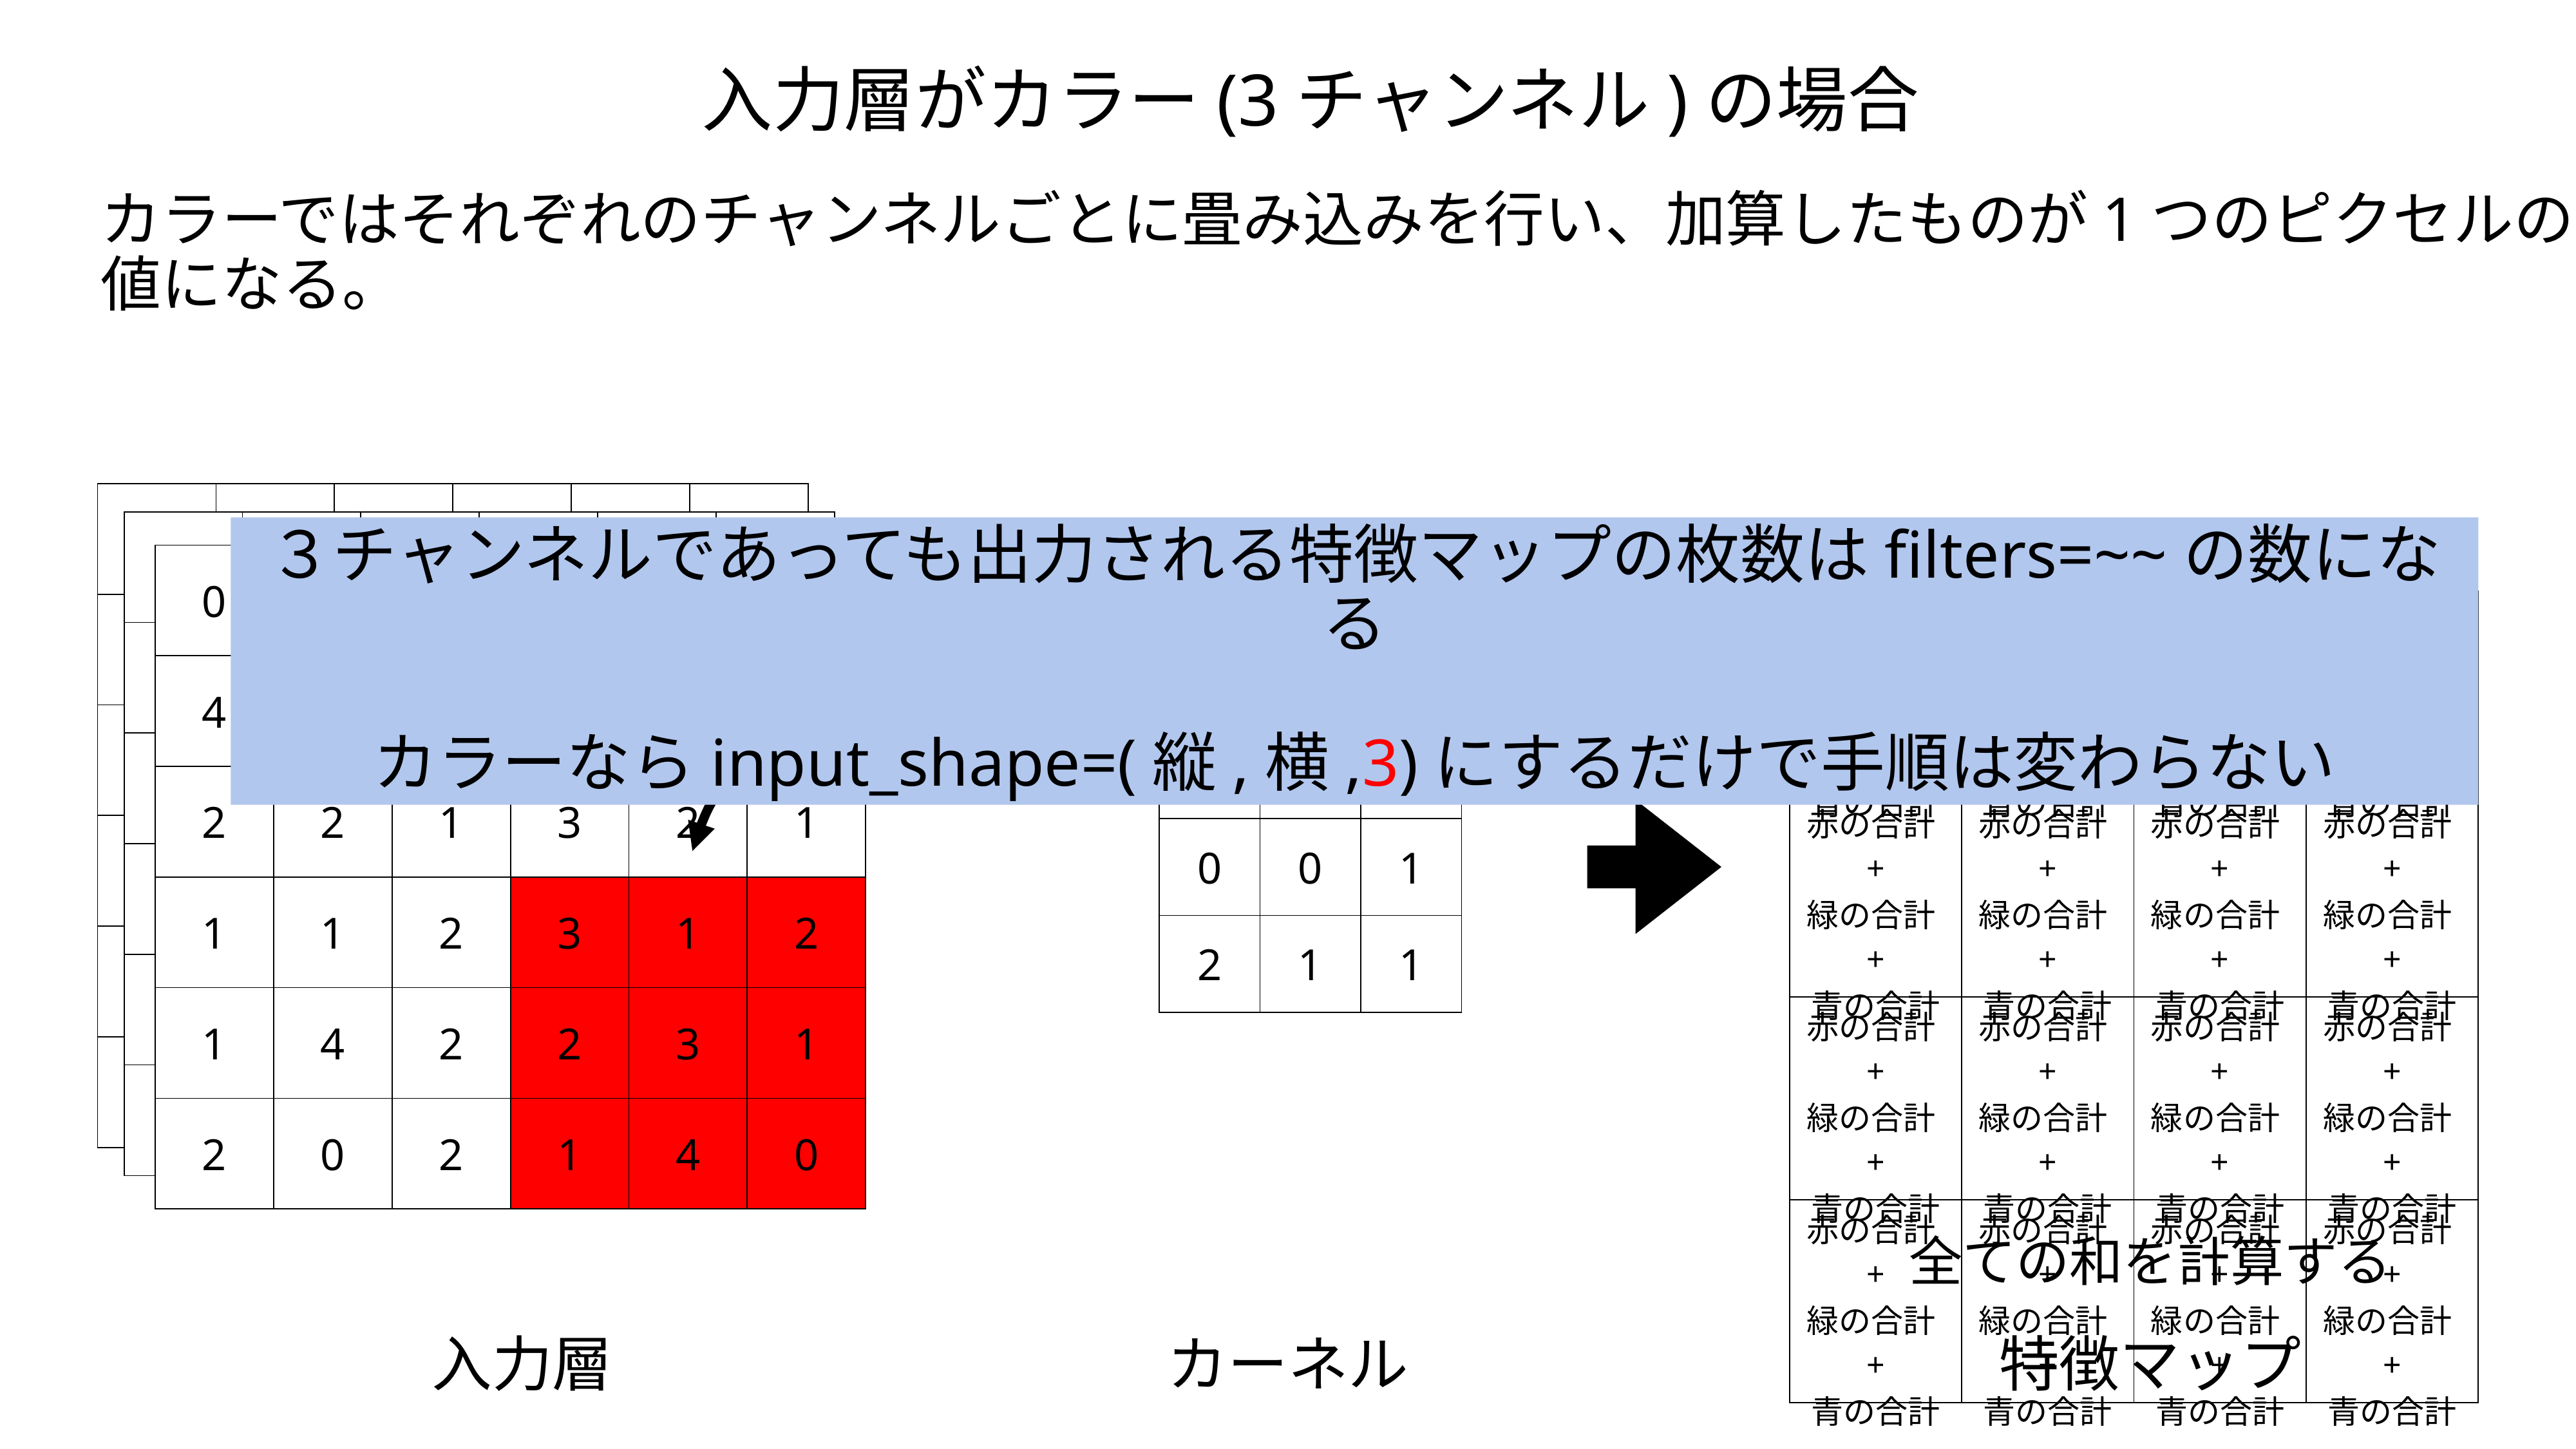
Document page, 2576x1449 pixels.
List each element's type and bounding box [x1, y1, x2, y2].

table_cell [125, 1065, 155, 1175]
table_cell [156, 878, 273, 987]
table_header [1361, 805, 1461, 818]
text_box [231, 517, 2479, 934]
table_cell [393, 1099, 510, 1208]
table_header [125, 513, 242, 622]
table_cell [98, 595, 124, 705]
table_cell [2134, 805, 2306, 996]
table_cell [156, 1099, 273, 1208]
table_header [717, 513, 834, 517]
table_cell [274, 805, 392, 876]
text_box [95, 183, 2576, 325]
table_cell [629, 878, 746, 987]
table_cell [511, 1099, 629, 1208]
table_cell [156, 767, 273, 876]
table_cell [1160, 819, 1260, 915]
table_cell [629, 988, 746, 1098]
table_cell [125, 955, 155, 1065]
table_cell [2307, 998, 2477, 1199]
table_header [243, 513, 360, 517]
table_cell [156, 656, 231, 766]
table_cell [2134, 1200, 2306, 1329]
table_cell [98, 927, 124, 1036]
table_cell [629, 1099, 746, 1208]
table_cell [1160, 916, 1260, 1012]
table_cell [1962, 1200, 2134, 1402]
table_cell [156, 988, 273, 1098]
table_header [335, 484, 452, 511]
table_cell [125, 844, 155, 954]
text_box [426, 1329, 619, 1405]
table_cell [98, 1037, 124, 1147]
table_cell [2307, 1200, 2477, 1402]
table_cell [393, 878, 510, 987]
table_header [361, 513, 478, 517]
table_cell [748, 878, 865, 987]
table_cell [1790, 998, 1961, 1199]
table_cell [748, 1099, 865, 1208]
table_cell [748, 819, 865, 876]
table_cell [511, 878, 629, 987]
table_cell [98, 816, 124, 925]
table_cell [125, 623, 155, 732]
table_cell [98, 705, 124, 815]
table_header [1160, 805, 1260, 818]
table_header [572, 484, 689, 511]
table_header [480, 513, 597, 517]
text_box [696, 59, 1924, 147]
table_header [598, 513, 715, 517]
table_cell [2307, 805, 2477, 996]
table_cell [1962, 998, 2134, 1199]
text_box [1162, 1329, 1414, 1405]
table_cell [393, 805, 510, 876]
table_cell [511, 988, 629, 1098]
text_box [1993, 1329, 2307, 1405]
table_cell [393, 988, 510, 1098]
table_header [156, 545, 231, 655]
table_cell [1962, 805, 2134, 996]
table_cell [1361, 819, 1461, 915]
table_cell [274, 878, 392, 987]
table_cell [1790, 1200, 1961, 1402]
table_cell [274, 988, 392, 1098]
table_cell [511, 805, 629, 876]
table_cell [748, 988, 865, 1098]
table_cell [1790, 805, 1961, 996]
table_header [690, 484, 808, 511]
table_cell [125, 734, 155, 843]
table_cell [274, 1099, 392, 1208]
table_cell [1260, 819, 1360, 915]
table_cell [1260, 916, 1360, 1012]
table_cell [2134, 998, 2306, 1199]
table_header [98, 484, 216, 594]
table_header [216, 484, 334, 511]
table_header [453, 484, 571, 511]
table_cell [1361, 916, 1461, 1012]
table_header [1260, 805, 1360, 818]
table_cell [629, 805, 746, 876]
